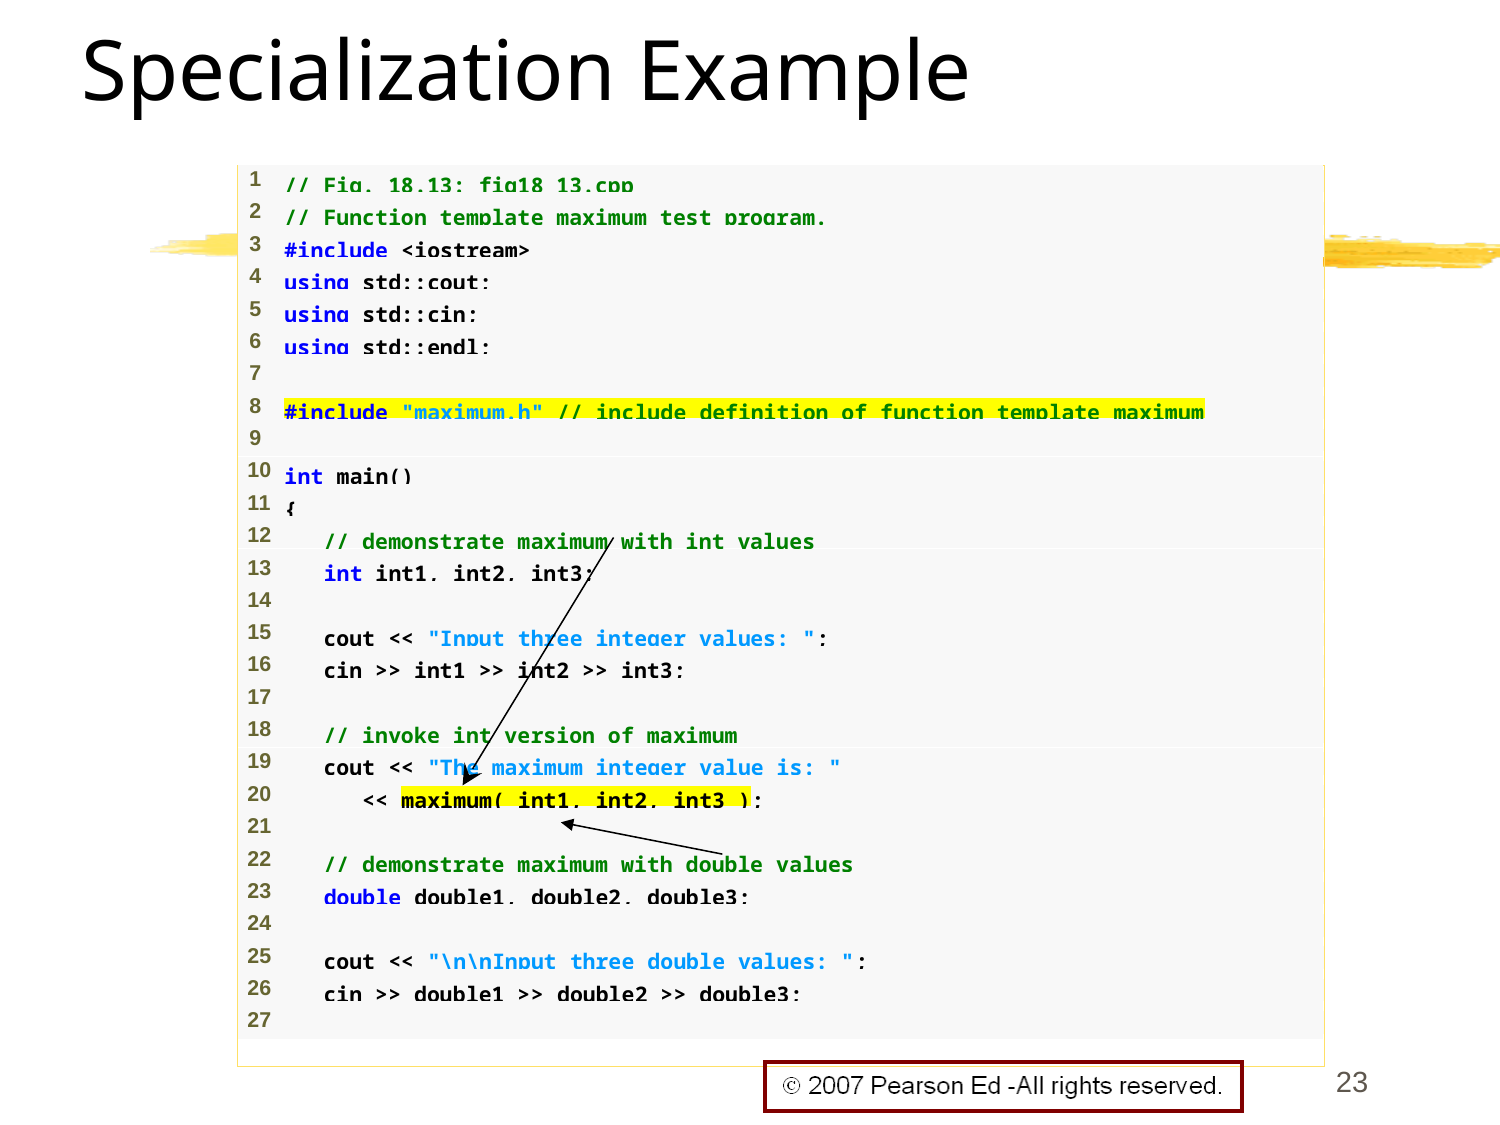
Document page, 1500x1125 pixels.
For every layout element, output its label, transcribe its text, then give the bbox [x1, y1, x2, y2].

slide_number 23 [1249, 1021, 1384, 1107]
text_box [237, 164, 1325, 1067]
picture [1325, 215, 1500, 279]
title Specialization Example [66, 37, 1342, 125]
picture [150, 215, 237, 279]
picture [762, 1058, 1245, 1115]
